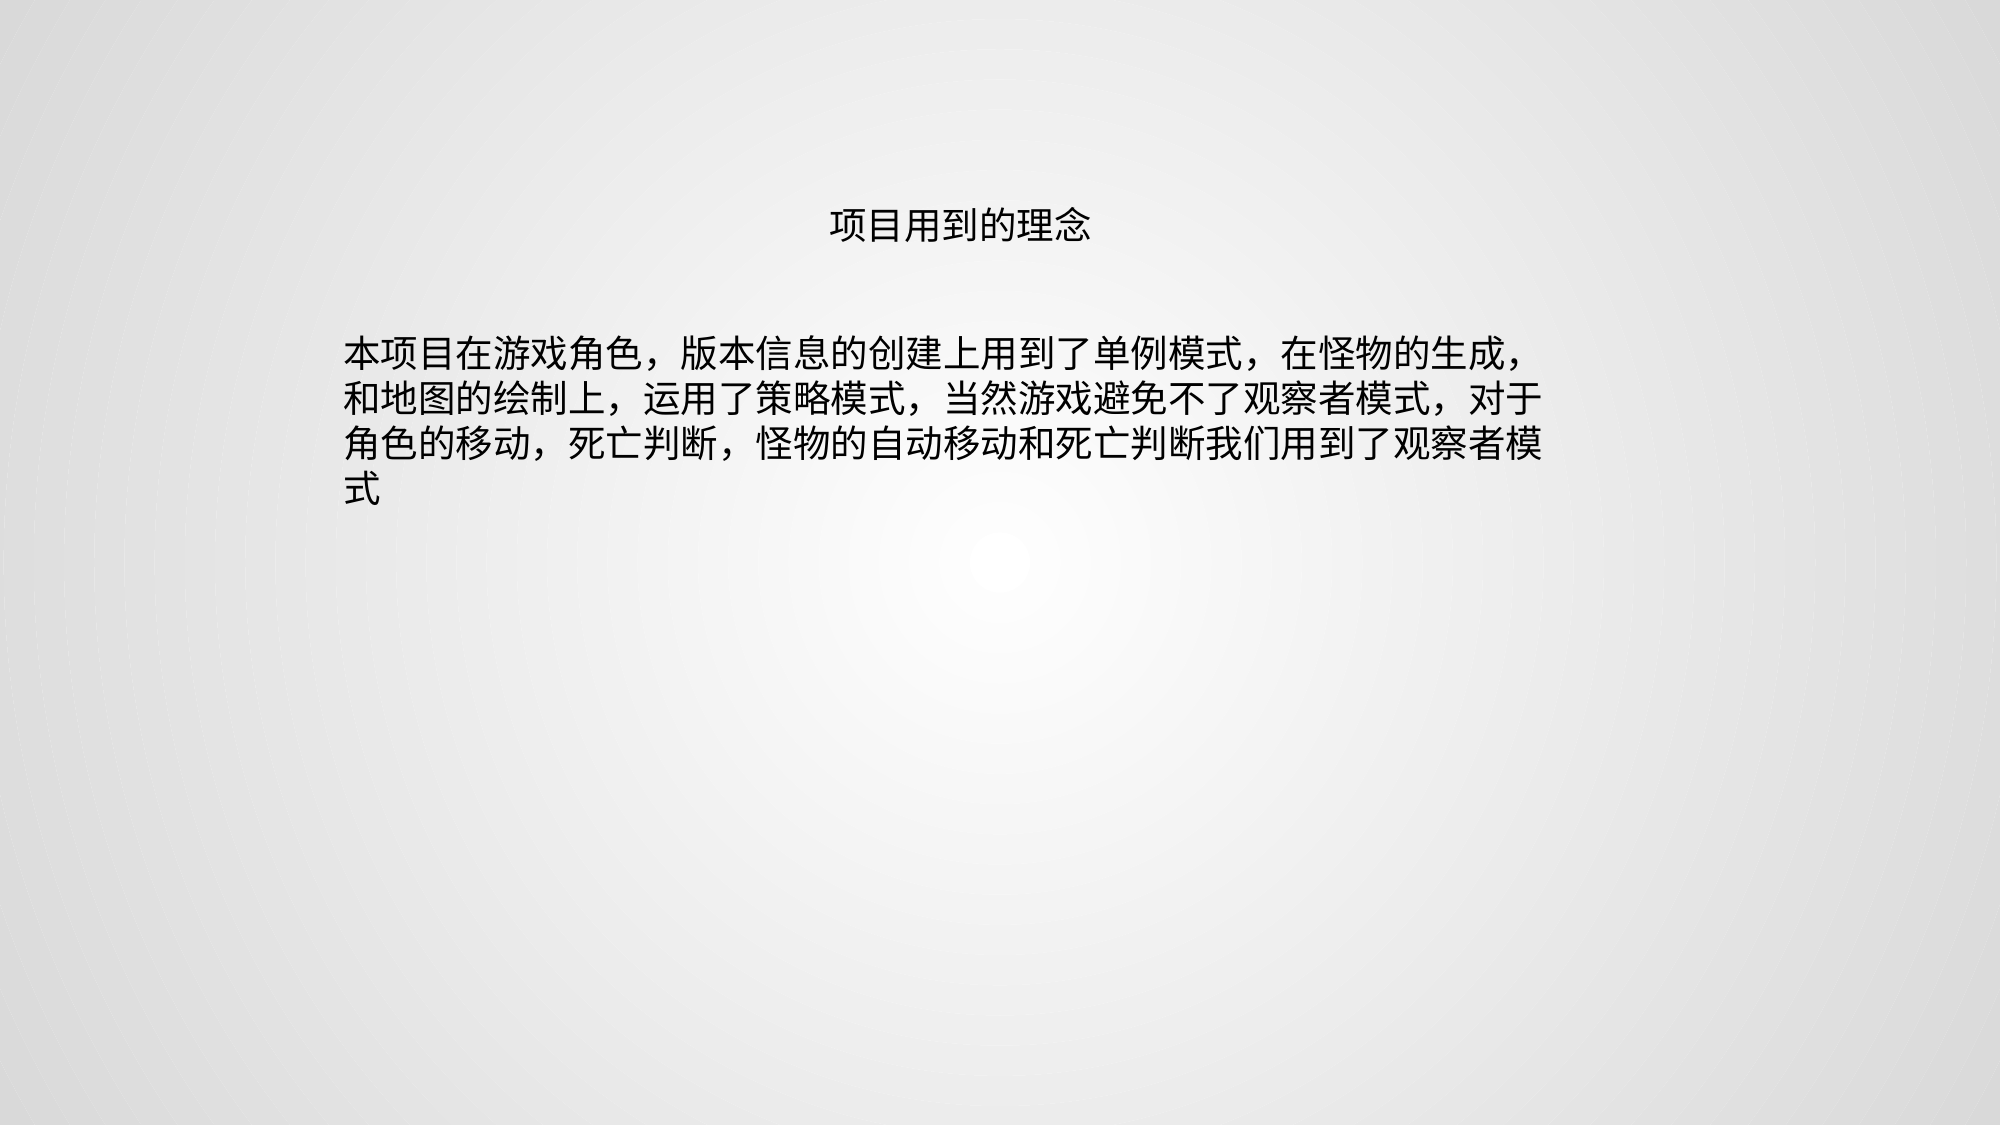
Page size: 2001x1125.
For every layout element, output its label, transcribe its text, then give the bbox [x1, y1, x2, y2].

text_box 项目用到的理念 [694, 194, 1227, 254]
text_box 本项目在游戏角色，版本信息的创建上用到了单例模式，在怪物的生成，和地图的绘制上，运用了策略模式，当然游戏避免不了观察者模式，对于角色的移动，死亡判断，怪物的自动移动和死亡判断我们用到了观察者模式 [328, 322, 1592, 518]
